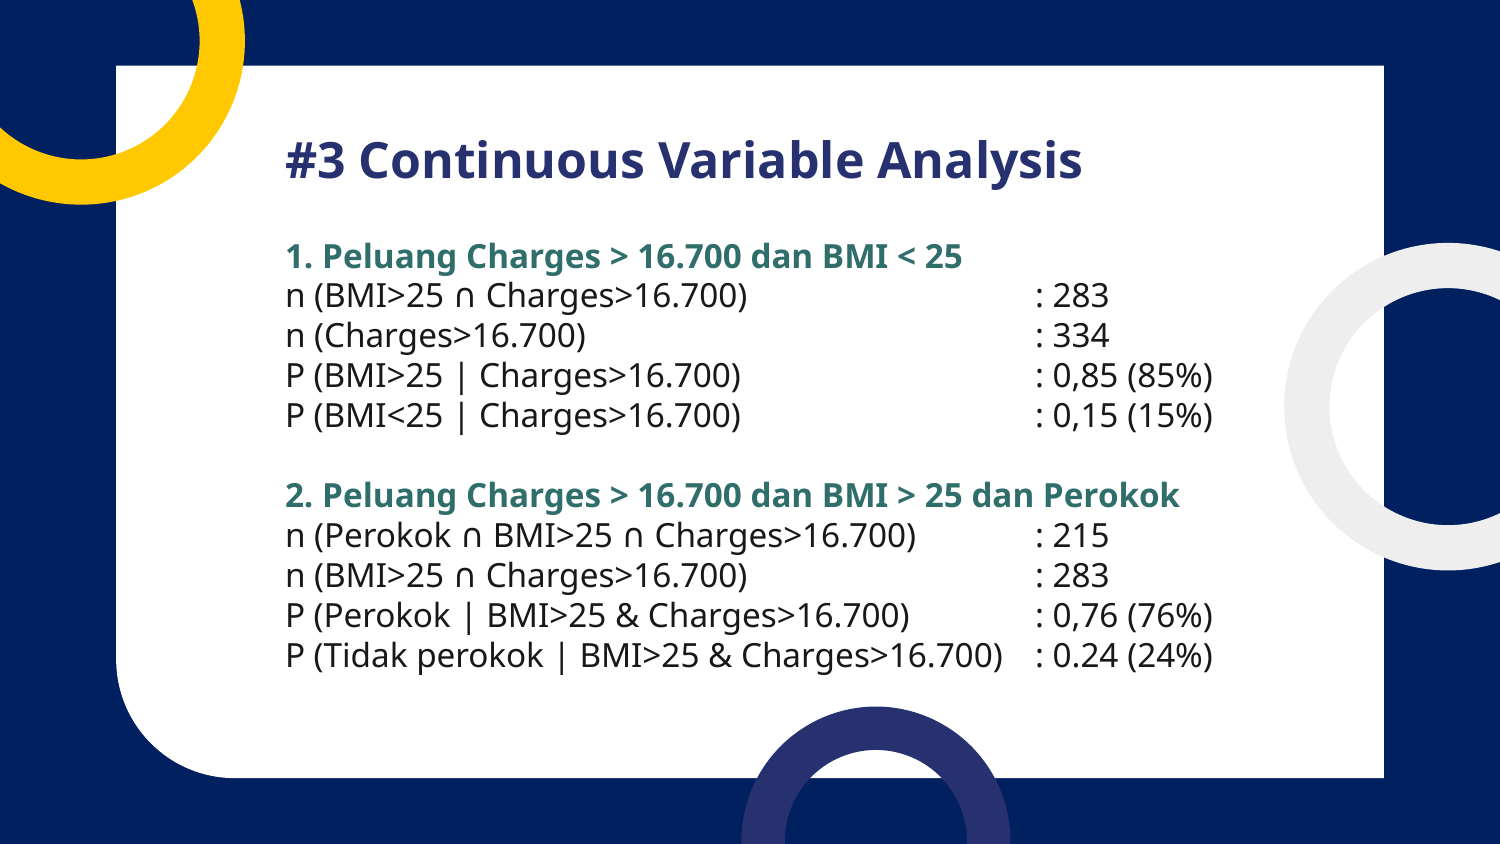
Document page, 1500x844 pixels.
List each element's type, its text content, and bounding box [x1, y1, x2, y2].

subtitle 1. Peluang Charges > 16.700 dan BMI < 25 n (BMI>25 ∩ Charges>16.700) : 283 n (Charges>16.700) : 334 P (BMI>25 | Charges>16.700) : 0,85 (85%) P (BMI<25 | Charges>16.700) : 0,15 (15%) 2. Peluang Charges > 16.700 dan BMI > 25 dan Perokok n (Perokok ∩ BMI>25 ∩ Charges>16.700) : 215 n (BMI>25 ∩ Charges>16.700) : 283 P (Perokok | BMI>25 & Charges>16.700) : 0,76 (76%) P (Tidak perokok | BMI>25 & Charges>16.700) : 0.24 (24%) [270, 219, 1262, 697]
text_box [741, 706, 1011, 844]
text_box [1284, 242, 1500, 571]
title #3 Continuous Variable Analysis [270, 113, 1308, 220]
